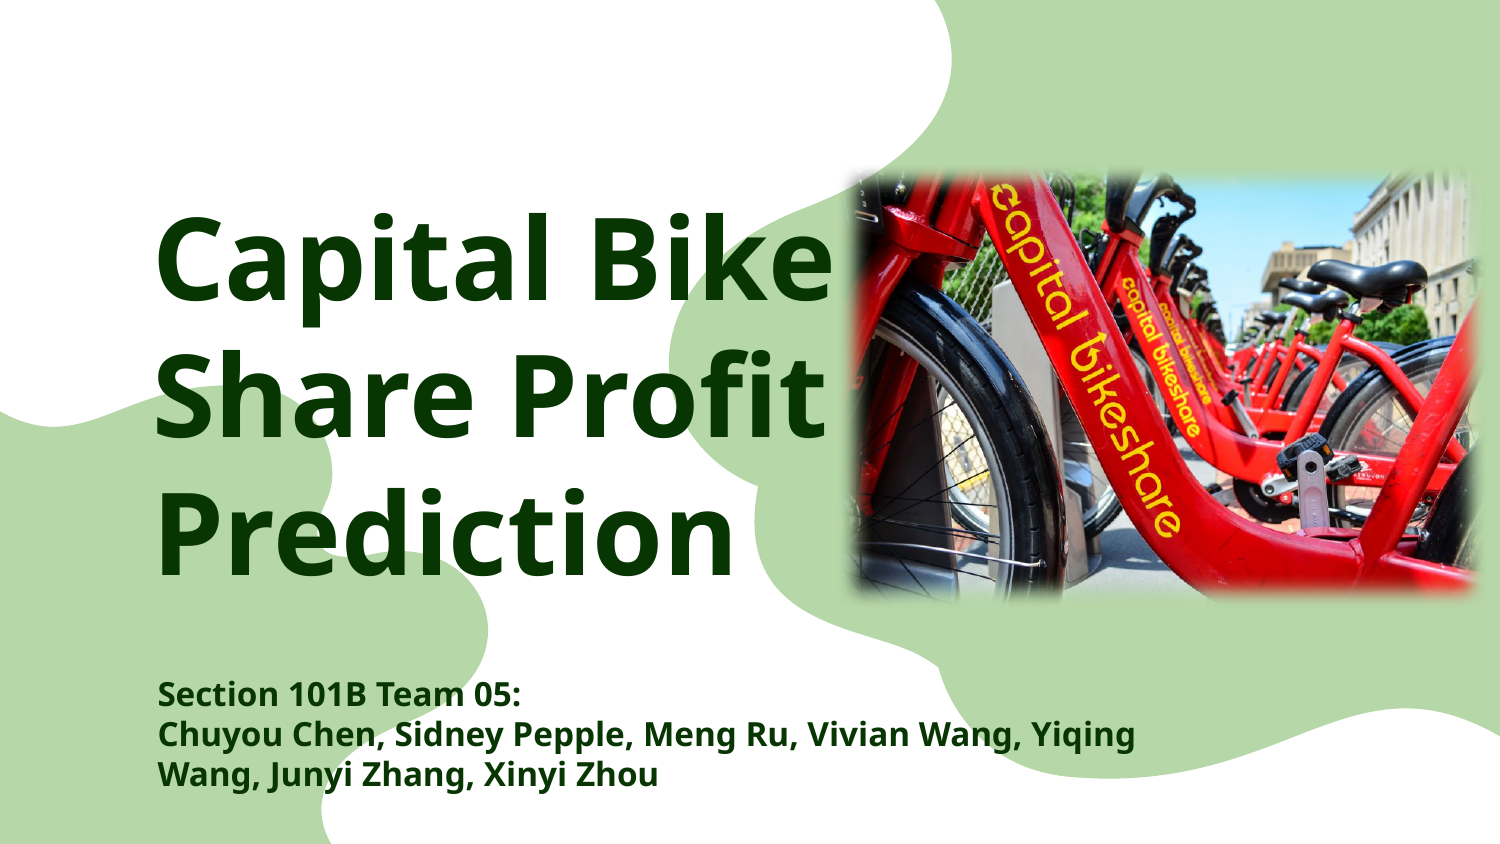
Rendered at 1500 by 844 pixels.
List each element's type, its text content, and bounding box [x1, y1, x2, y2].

title Capital Bike Share Profit Prediction [137, 34, 874, 614]
subtitle Section 101B Team 05: Chuyou Chen, Sidney Pepple, Meng Ru, Vivian Wang, Yiqing Wang, Junyi Zhang, Xinyi Zhou [142, 658, 1264, 829]
picture [837, 163, 1488, 608]
